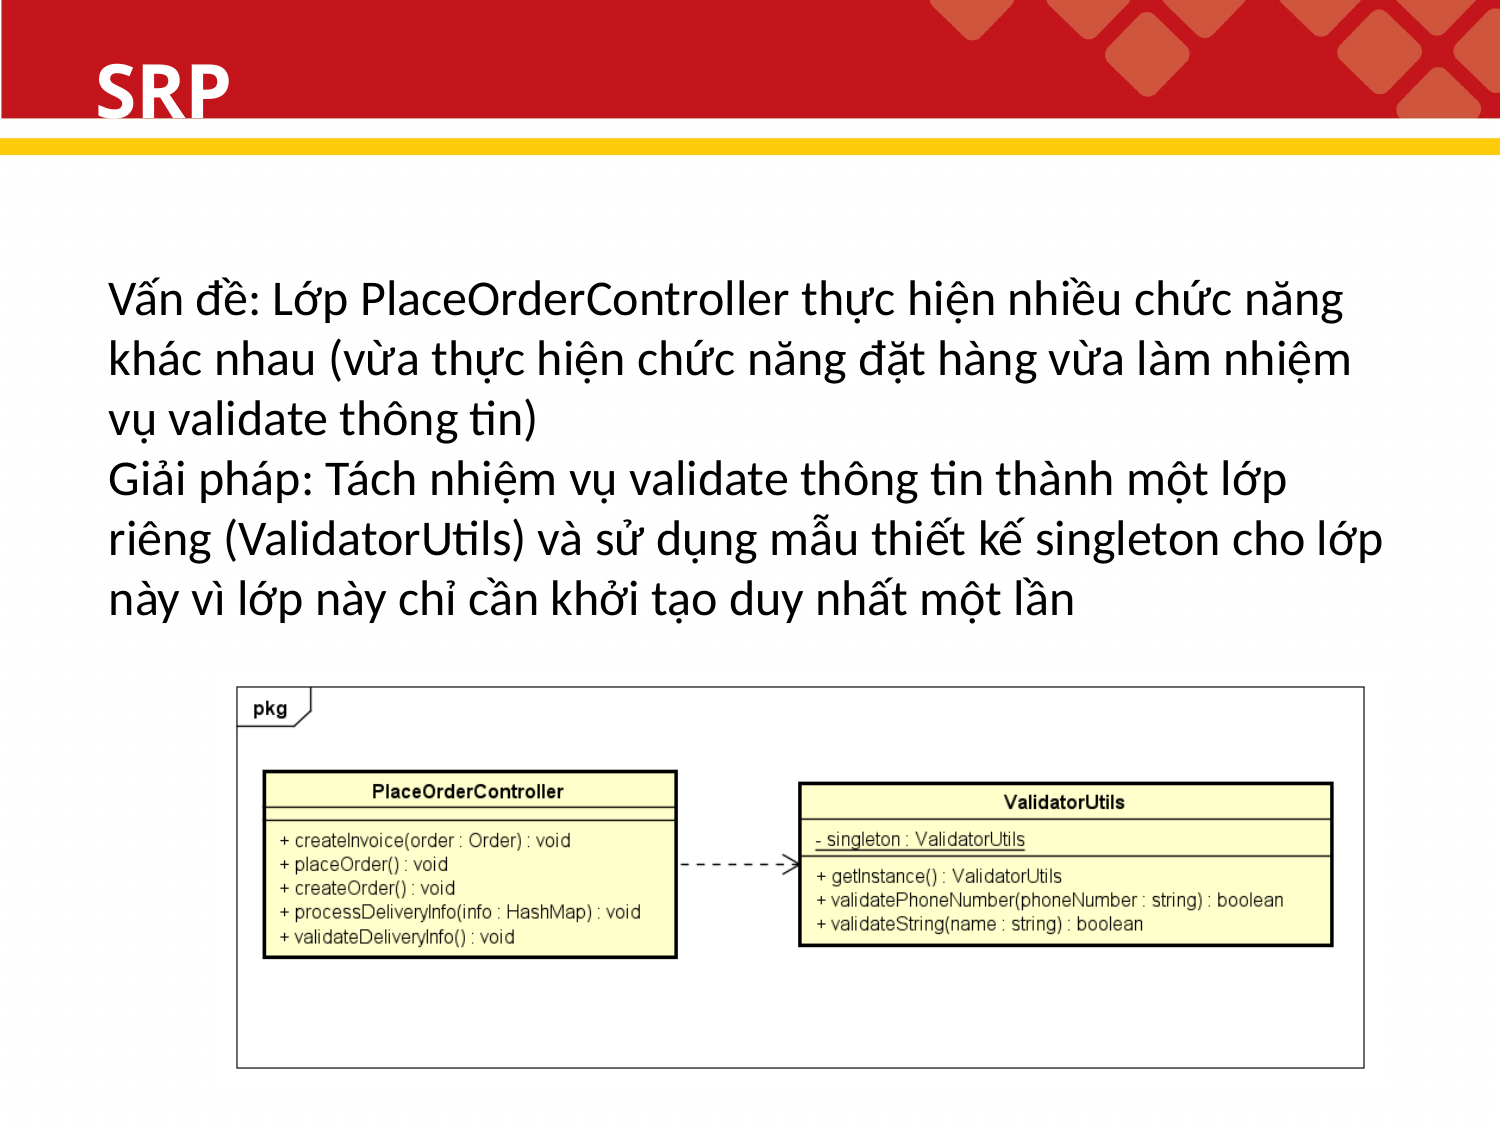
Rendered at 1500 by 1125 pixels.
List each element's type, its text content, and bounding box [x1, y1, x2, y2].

text_box Vấn đề: Lớp PlaceOrderController thực hiện nhiều chức năng khác nhau (vừa thực hiện chức năng đặt hàng vừa làm nhiệm vụ validate thông tin) Giải pháp: Tách nhiệm vụ validate thông tin thành một lớp riêng (ValidatorUtils) và sử dụng mẫu thiết kế singleton cho lớp này vì lớp này chỉ cần khởi tạo duy nhất một lần [93, 257, 1411, 633]
picture [0, 0, 1500, 1125]
title SRP [80, 0, 1397, 204]
list [80, 220, 1397, 1025]
